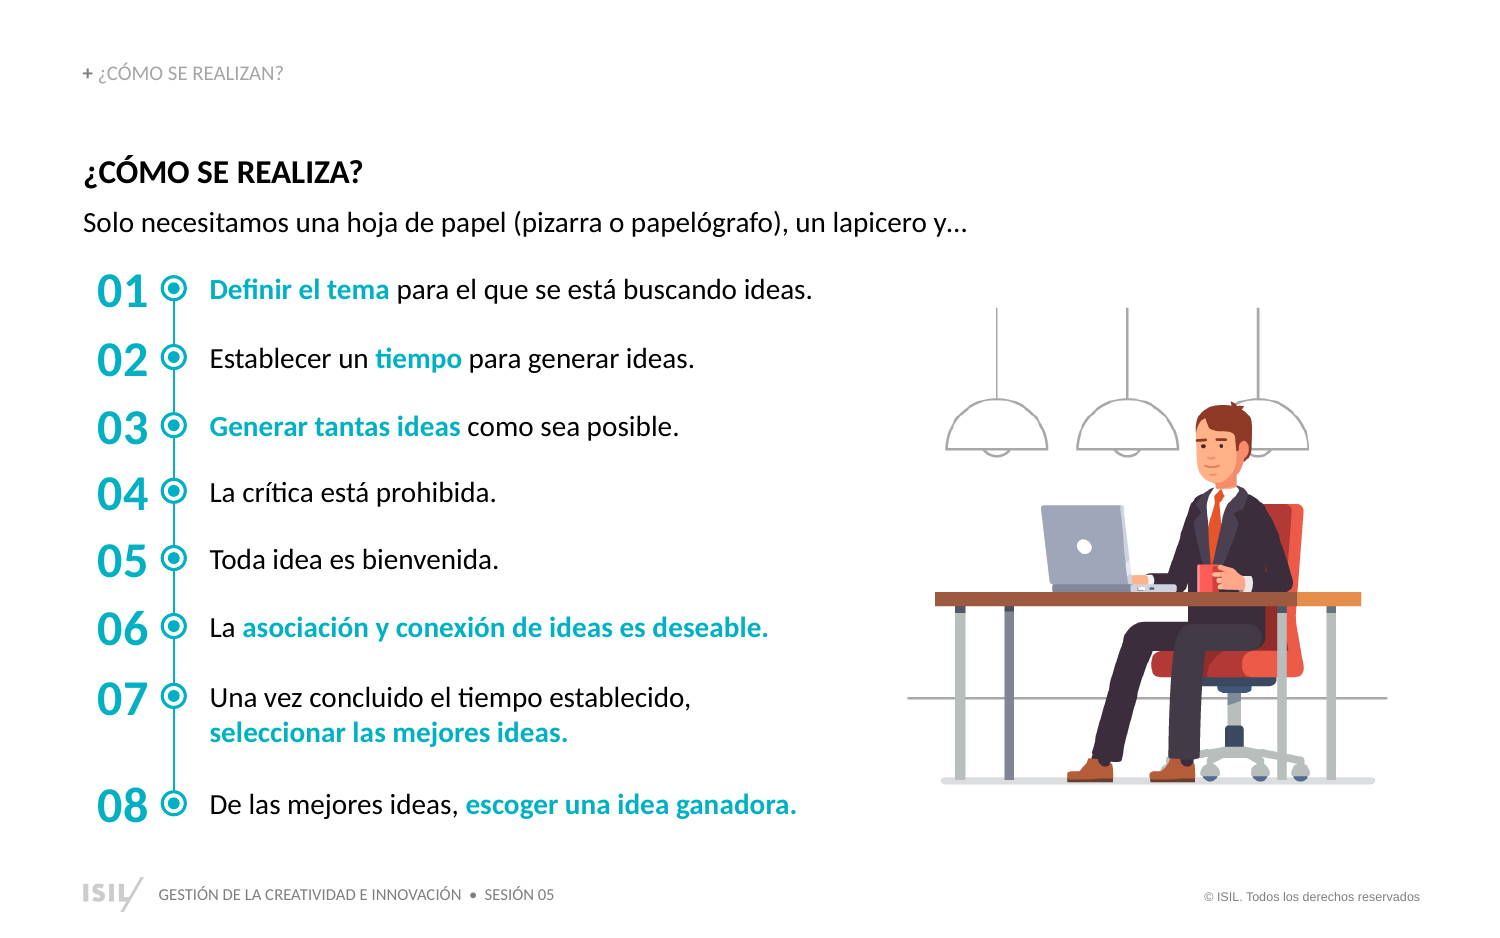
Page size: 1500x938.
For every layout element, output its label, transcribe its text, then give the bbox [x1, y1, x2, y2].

text_box De las mejores ideas, escoger una idea ganadora. [209, 785, 834, 821]
picture [869, 270, 1388, 822]
text_box Una vez concluido el tiempo establecido, seleccionar las mejores ideas. [209, 678, 834, 749]
text_box Toda idea es bienvenida. [209, 540, 834, 576]
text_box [161, 546, 186, 570]
text_box ¿CÓMO SE REALIZA? Solo necesitamos una hoja de papel (pizarra o papelógrafo), un lapicero y… [83, 150, 1260, 239]
text_box La asociación y conexión de ideas es deseable. [209, 608, 834, 644]
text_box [161, 345, 186, 369]
text_box Definir el tema para el que se está buscando ideas. [209, 270, 834, 306]
text_box + ¿CÓMO SE REALIZAN? [82, 61, 494, 85]
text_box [161, 276, 186, 300]
text_box 01 [82, 257, 149, 318]
text_box La crítica está prohibida. [209, 473, 834, 509]
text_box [161, 413, 186, 437]
text_box 05 [82, 527, 149, 588]
text_box 08 [82, 772, 149, 834]
text_box 07 [82, 665, 149, 726]
text_box 03 [82, 394, 149, 455]
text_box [161, 791, 186, 815]
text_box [161, 479, 186, 503]
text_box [161, 684, 186, 708]
text_box Establecer un tiempo para generar ideas. [209, 339, 834, 375]
text_box 02 [82, 326, 149, 387]
text_box 04 [82, 460, 149, 521]
text_box 06 [82, 595, 149, 656]
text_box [161, 614, 186, 638]
text_box Generar tantas ideas como sea posible. [209, 407, 834, 443]
